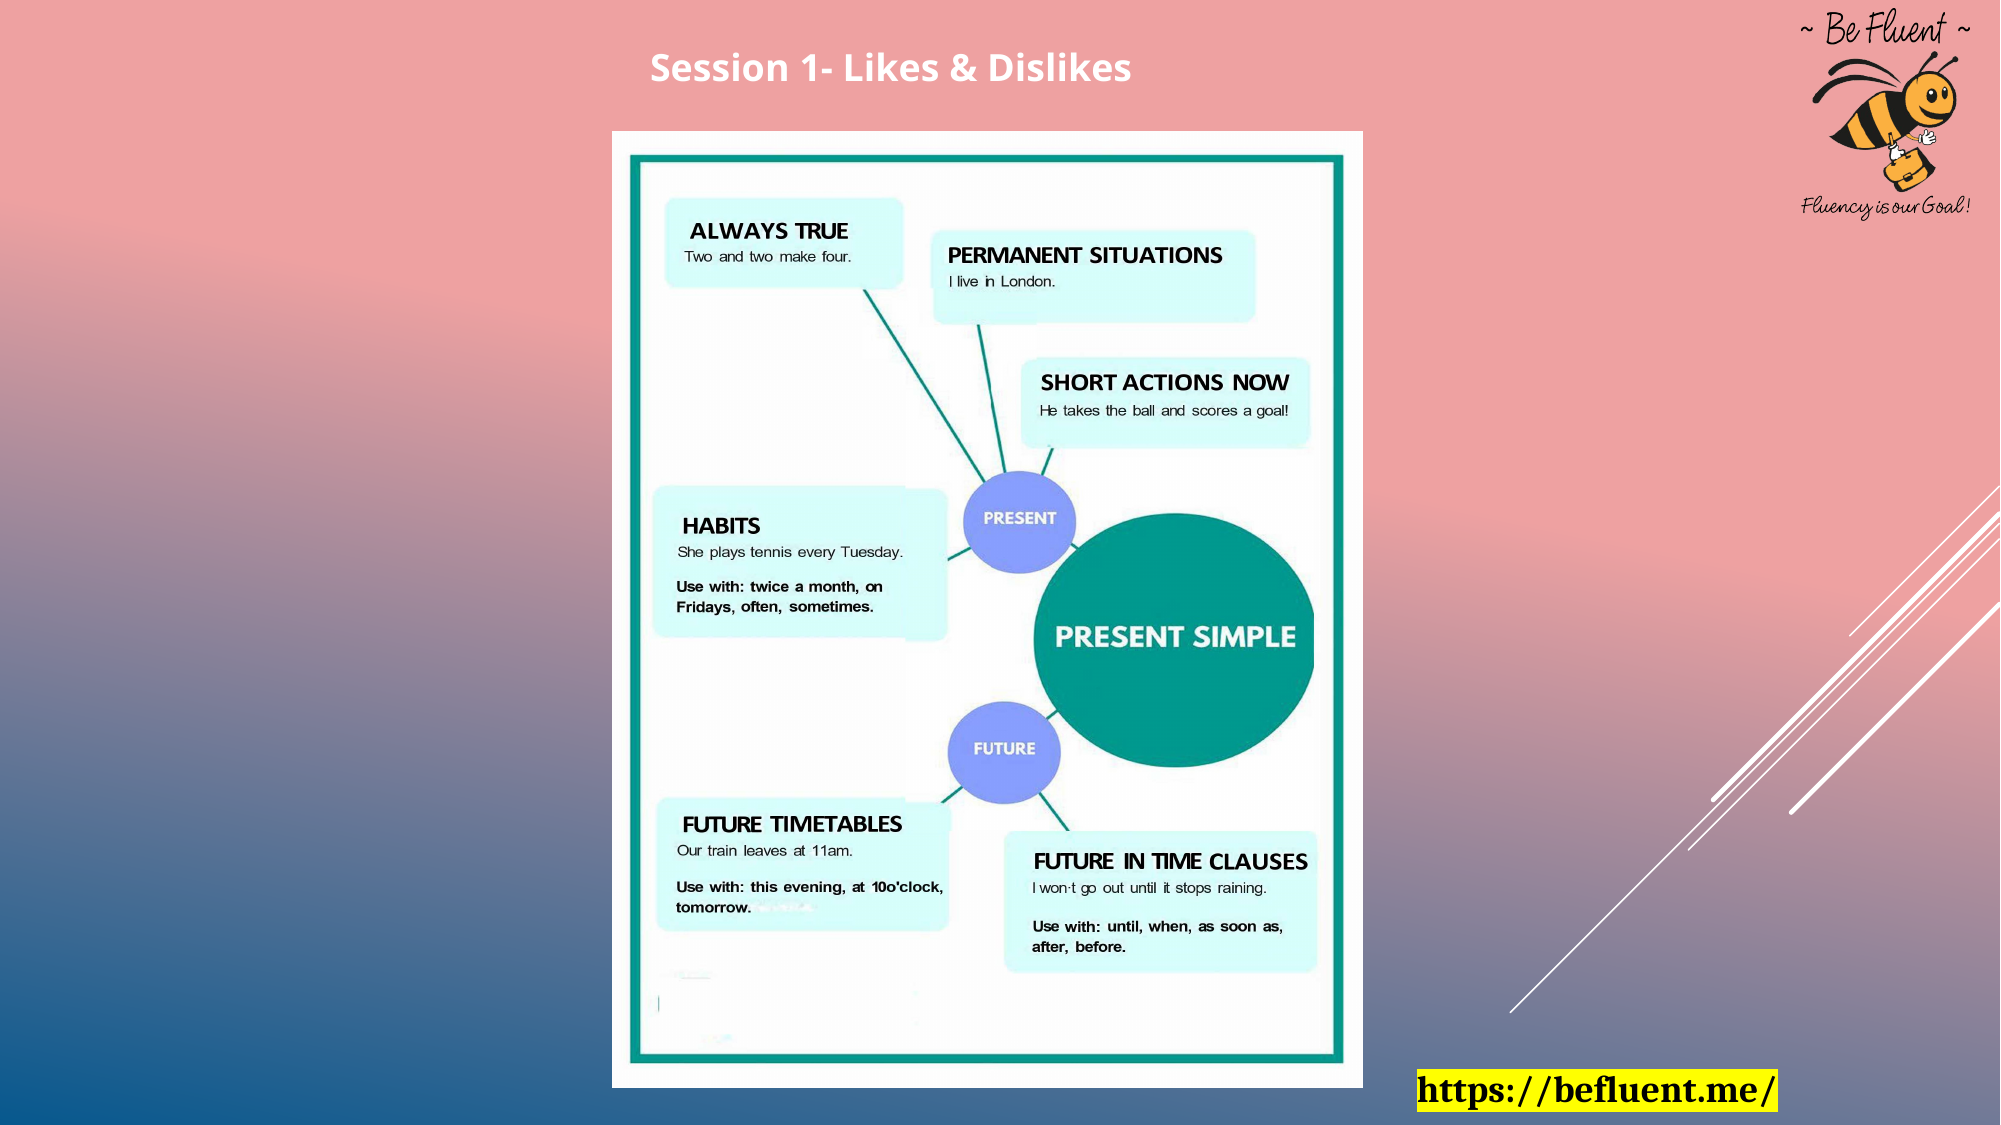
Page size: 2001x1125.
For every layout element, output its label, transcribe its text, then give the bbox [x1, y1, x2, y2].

picture [612, 131, 1363, 1089]
text_box https://befluent.me/ [1065, 1057, 2000, 1118]
picture [1796, 0, 2000, 229]
text_box Session 1- Likes & Dislikes [635, 37, 1637, 97]
